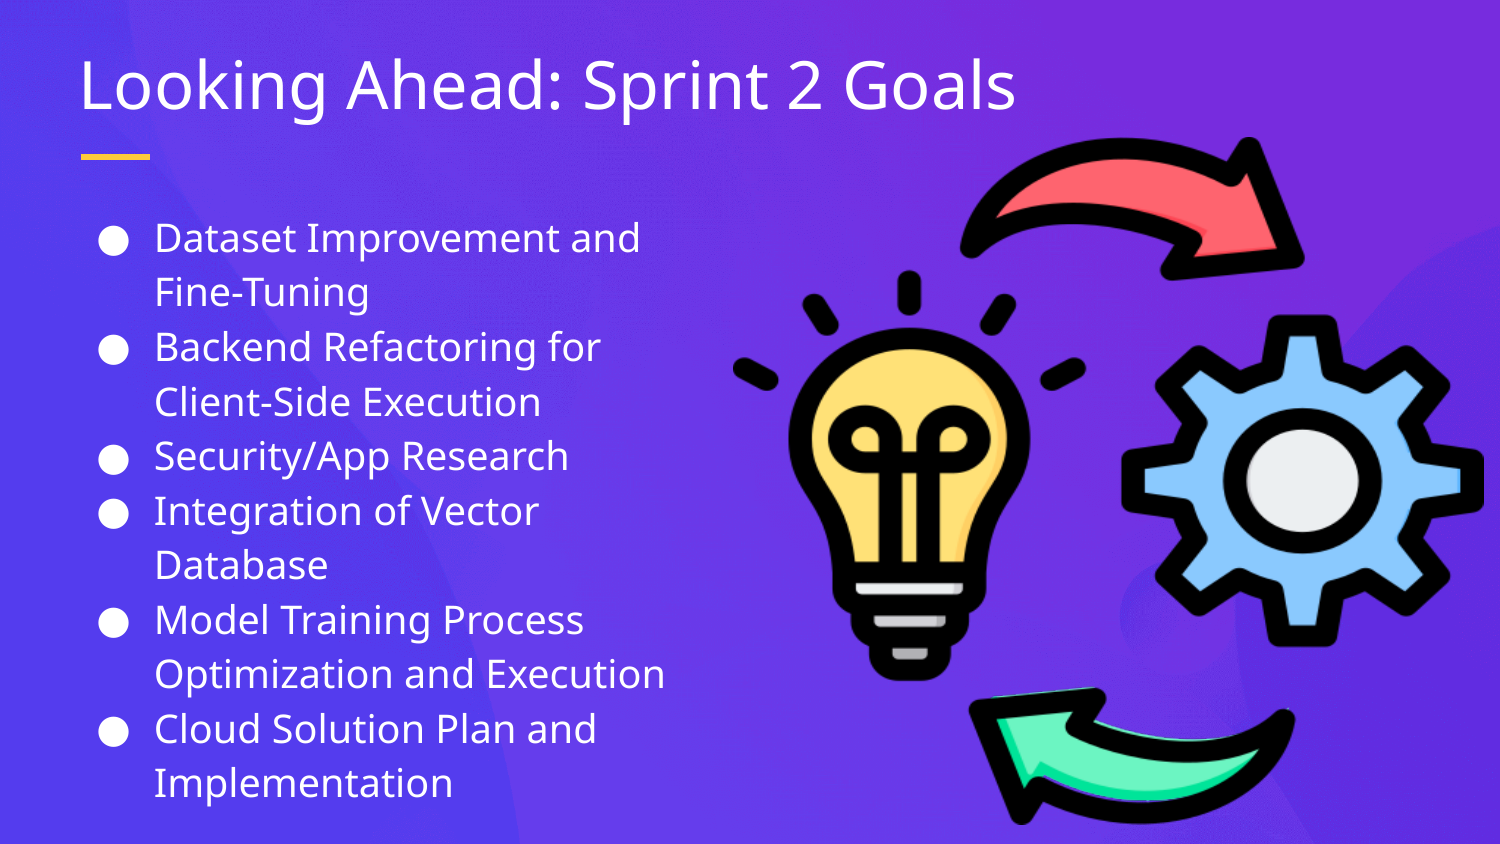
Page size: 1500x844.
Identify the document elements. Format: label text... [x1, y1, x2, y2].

title Looking Ahead: Sprint 2 Goals [63, 25, 1437, 138]
picture [0, 0, 1500, 844]
list Dataset Improvement and Fine-Tuning Backend Refactoring for Client-Side Execution Security/App Research Integration of Vector Database Model Training Process Optimization and Execution Cloud Solution Plan and Implementation [63, 190, 720, 750]
